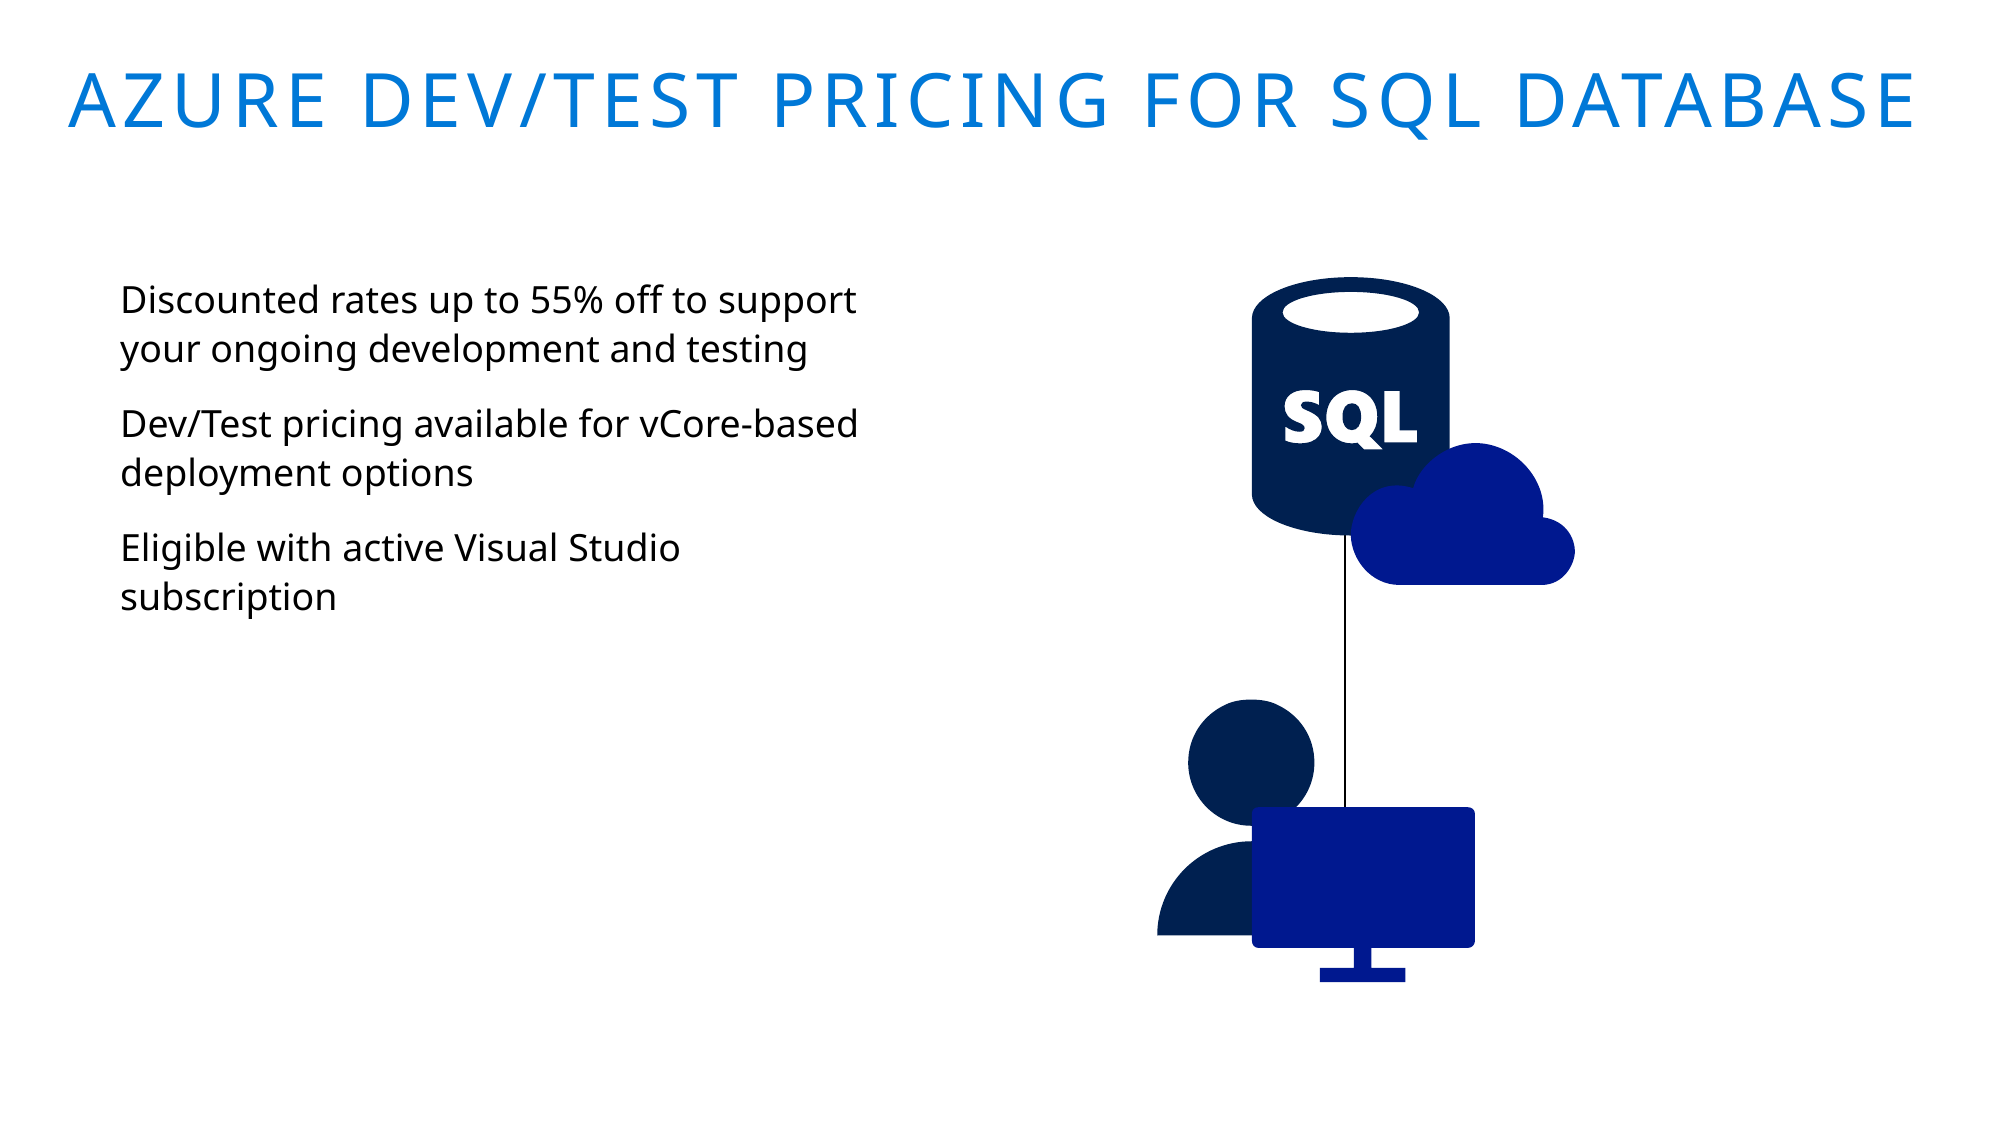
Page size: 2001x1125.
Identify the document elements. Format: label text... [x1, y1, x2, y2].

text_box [1156, 699, 1476, 983]
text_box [1251, 276, 1576, 586]
title Azure Dev/Test pricing for SQL Database [44, 47, 1957, 173]
list Discounted rates up to 55% off to support your ongoing development and testing Dev/Test pricing available for vCore-based deployment options Eligible with active Visual Studio subscription [96, 256, 900, 583]
